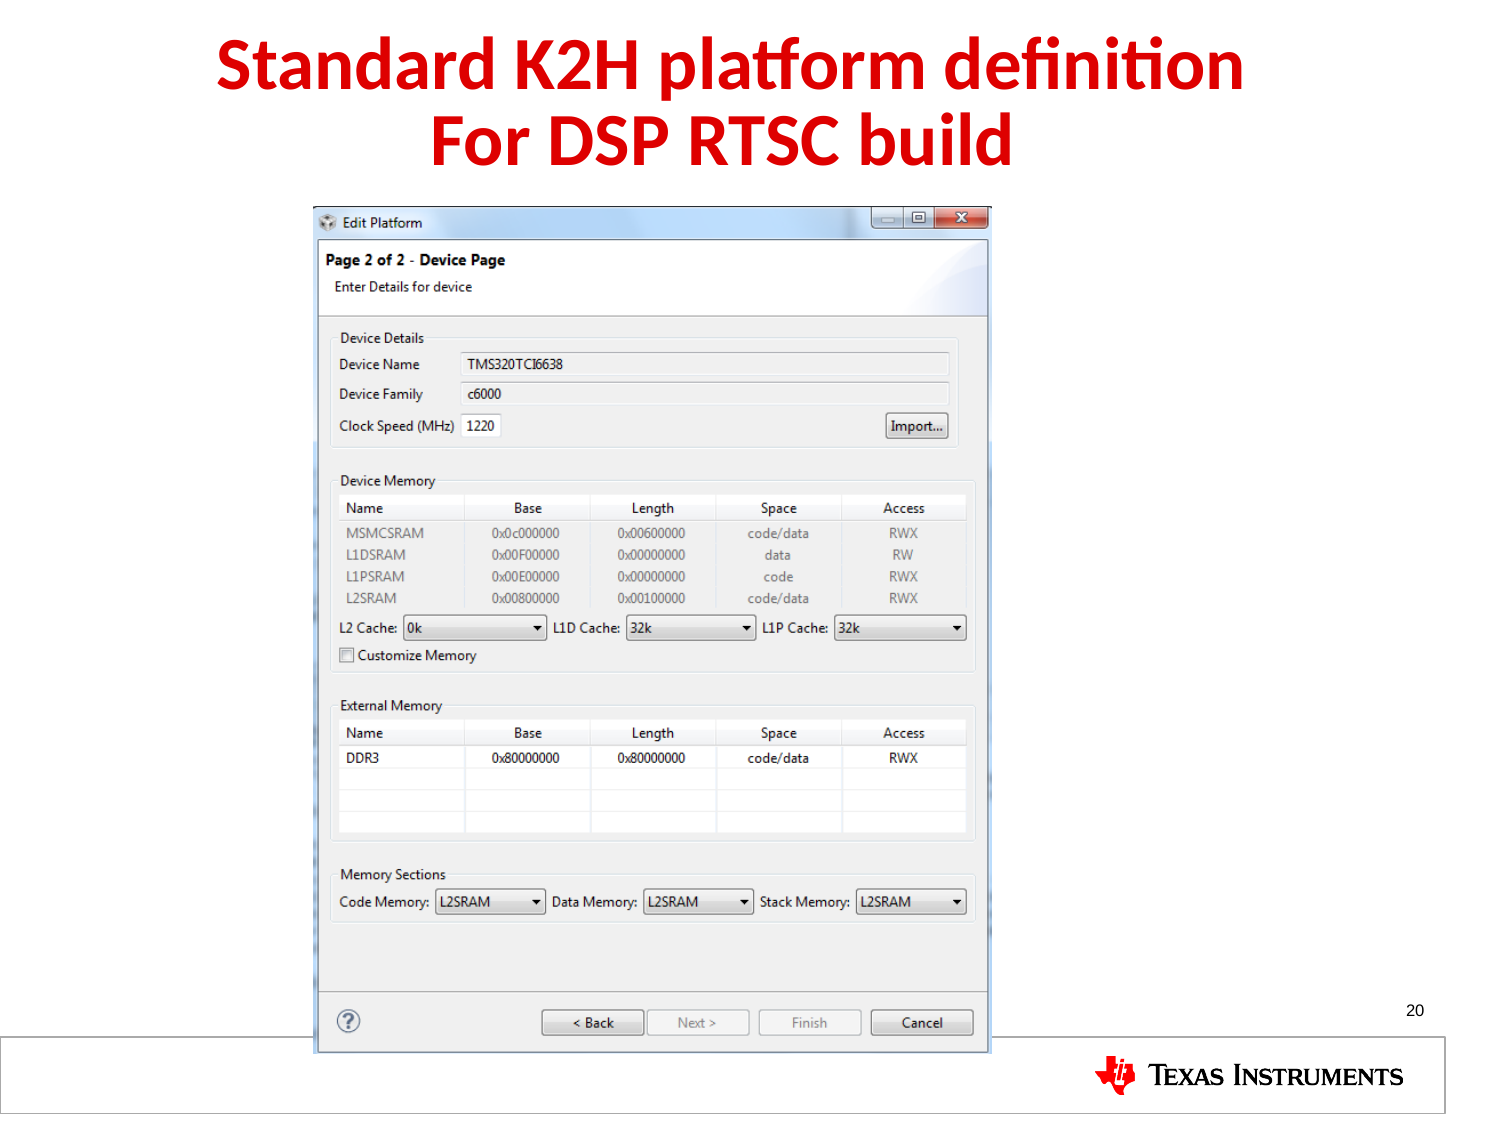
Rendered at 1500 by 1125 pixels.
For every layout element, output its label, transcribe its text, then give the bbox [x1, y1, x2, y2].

slide_number 20 [1089, 992, 1440, 1027]
picture [1095, 1056, 1403, 1095]
picture [313, 206, 992, 1055]
title Standard K2H platform definition For DSP RTSC build [37, 23, 1426, 186]
